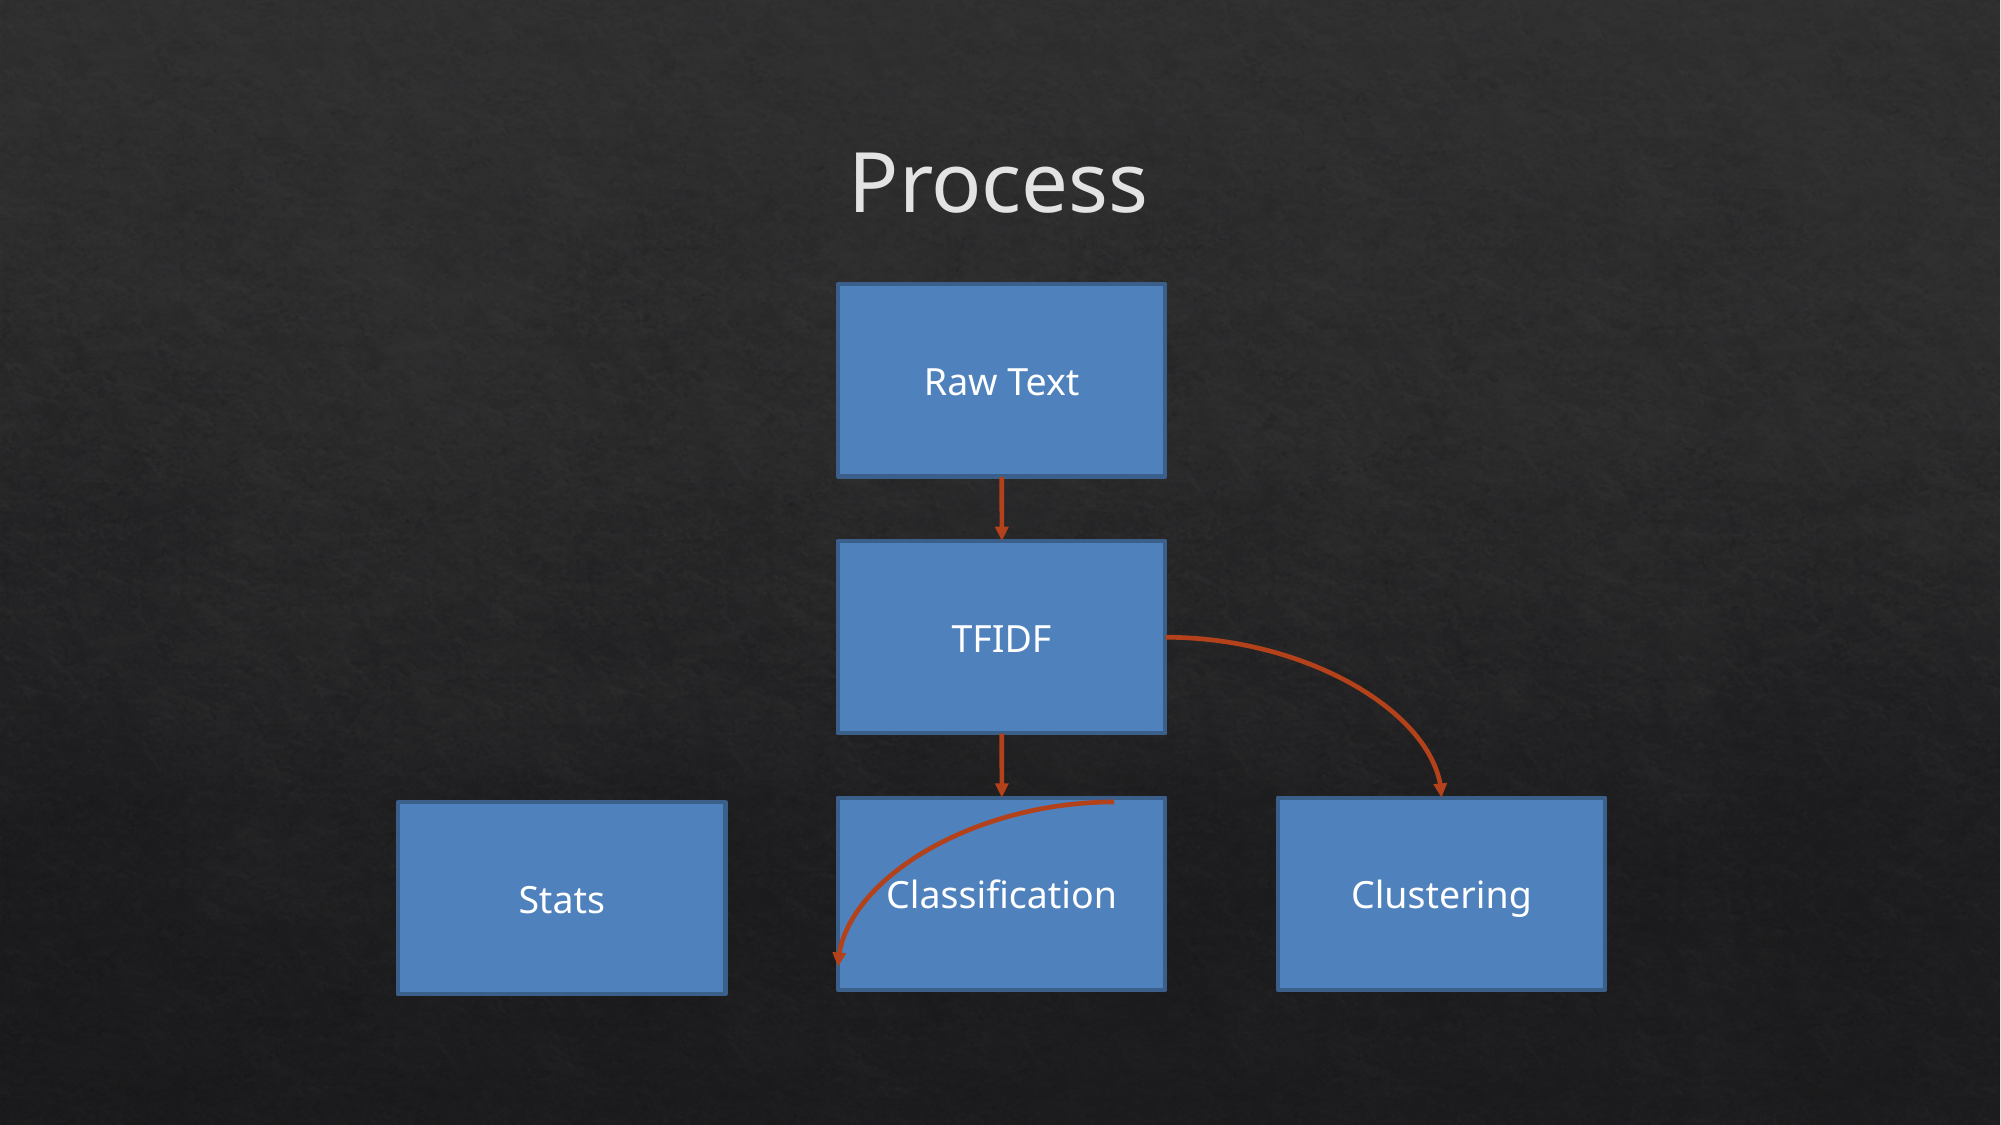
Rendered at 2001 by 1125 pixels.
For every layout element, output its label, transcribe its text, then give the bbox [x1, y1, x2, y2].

text_box [1165, 636, 1447, 798]
text_box TFIDF [836, 539, 1167, 735]
text_box [149, 284, 1001, 950]
text_box Stats [396, 800, 728, 996]
text_box [832, 801, 1115, 967]
text_box [995, 733, 1009, 798]
text_box Process [149, 99, 1849, 259]
text_box Clustering [1276, 796, 1607, 992]
text_box Raw Text [836, 282, 1167, 479]
text_box Classification [836, 796, 1167, 992]
text_box [995, 476, 1009, 541]
text_box [1003, 284, 1849, 950]
picture [0, 0, 2001, 1125]
